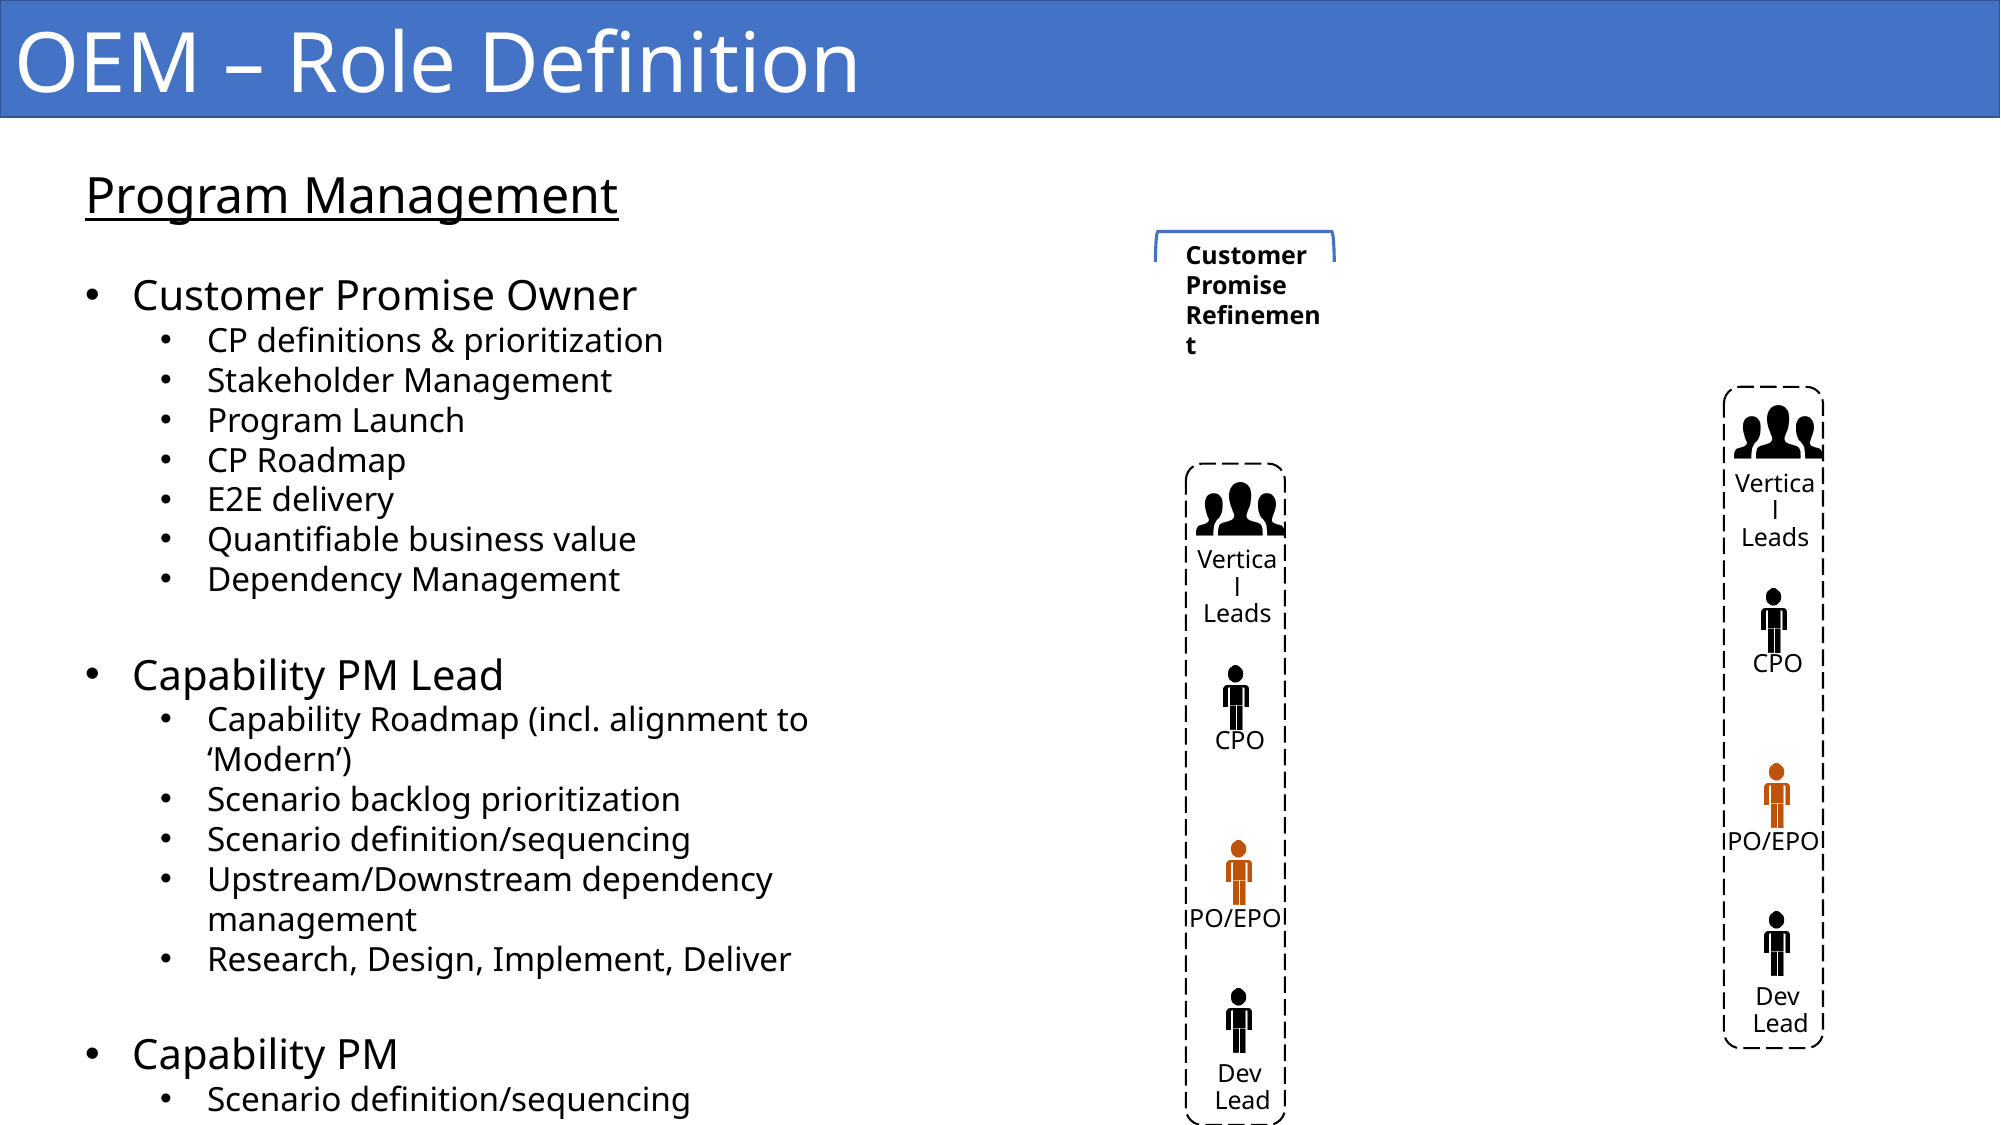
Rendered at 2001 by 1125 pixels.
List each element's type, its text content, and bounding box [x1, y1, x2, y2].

text_box OEM – Role Definition [0, 0, 2000, 118]
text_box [1155, 231, 1338, 1125]
text_box Program Management Customer Promise Owner CP definitions & prioritization Stakeholder Management Program Launch CP Roadmap E2E delivery Quantifiable business value Dependency Management Capability PM Lead Capability Roadmap (incl. alignment to ‘Modern’) Scenario backlog prioritization Scenario definition/sequencing Upstream/Downstream dependency management Research, Design, Implement, Deliver Capability PM Scenario definition/sequencing Upstream/Downstream dependency management Research, Design, Implement, Deliver [70, 156, 924, 1125]
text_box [1704, 365, 1847, 1064]
